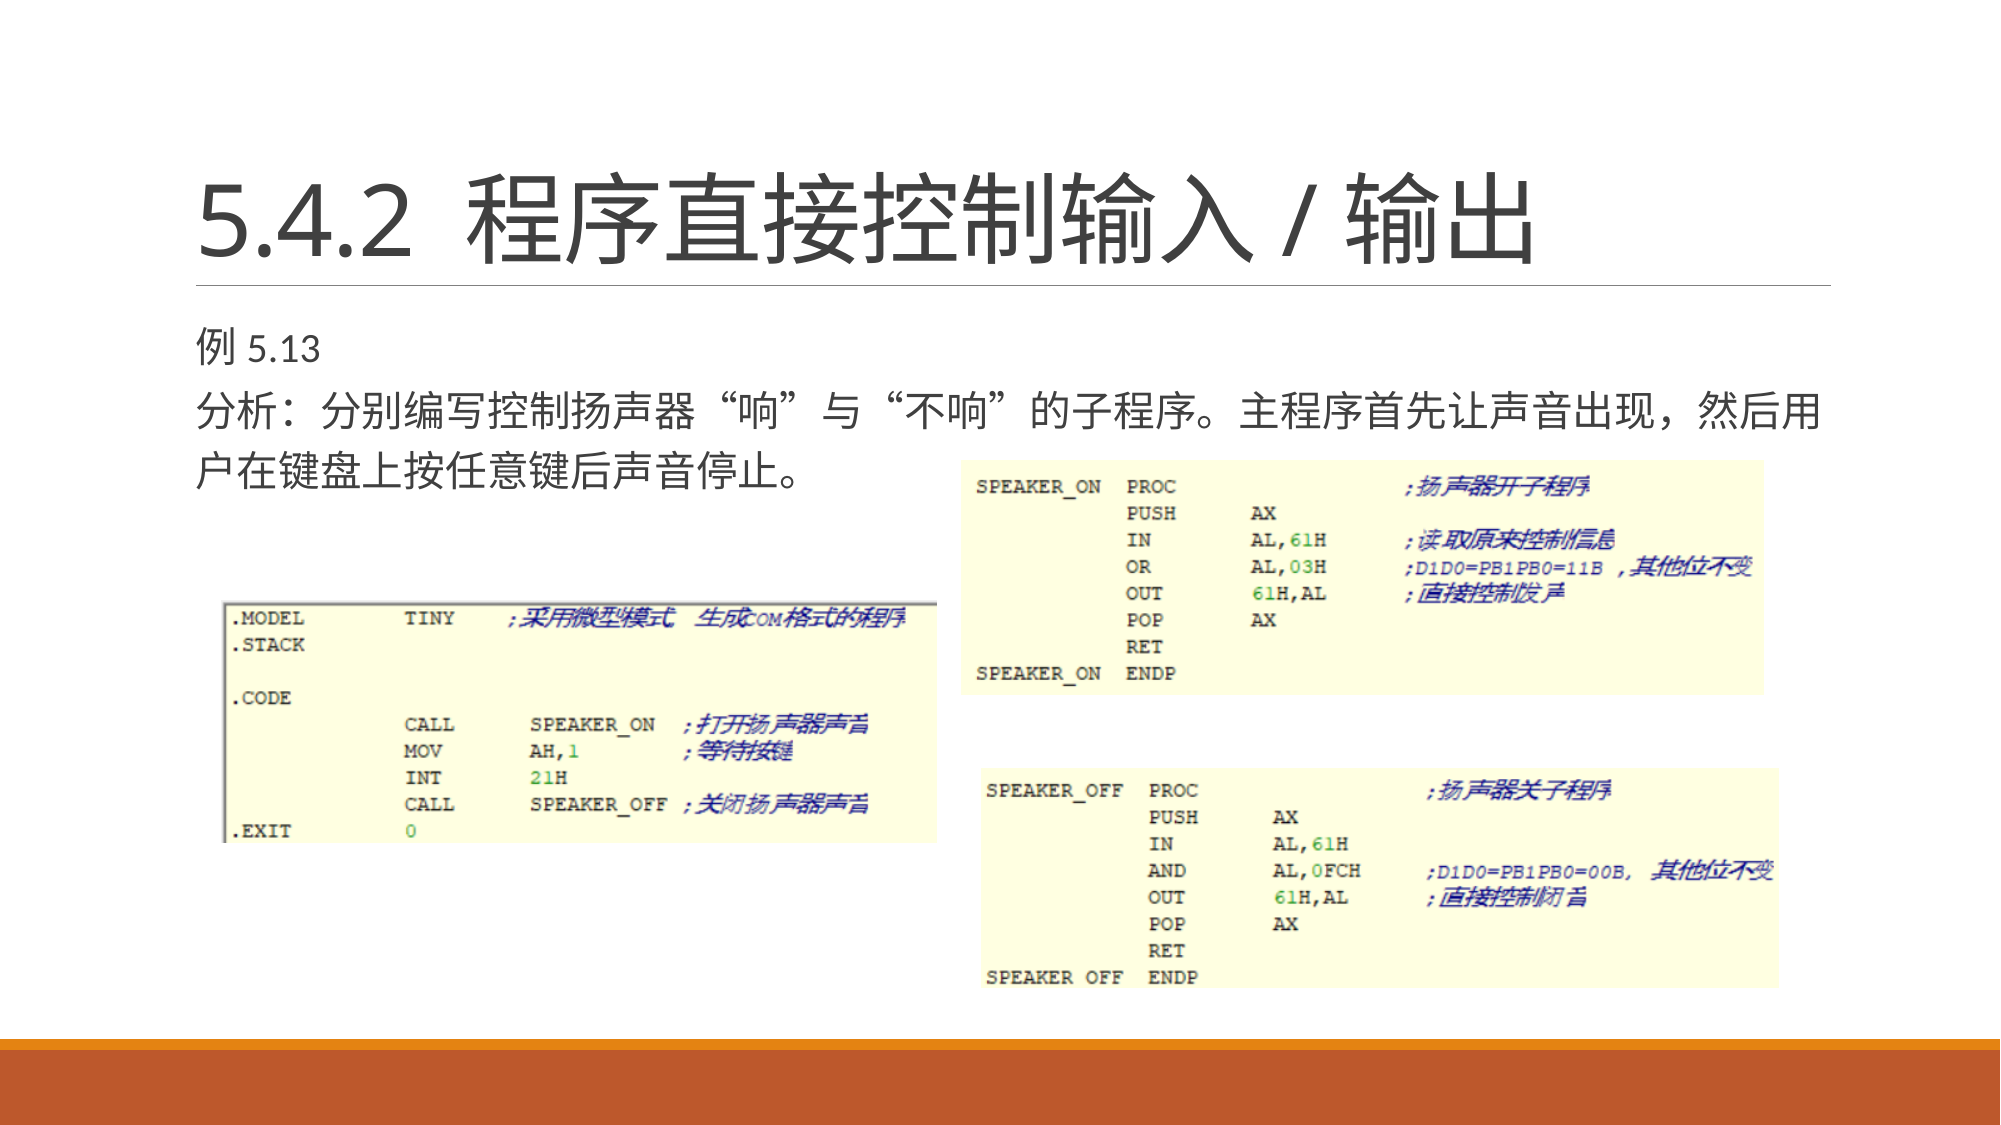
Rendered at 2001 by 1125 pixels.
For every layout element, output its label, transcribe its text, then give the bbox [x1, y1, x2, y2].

title 5.4.2 程序直接控制输入/输出 [179, 47, 1830, 285]
picture [980, 768, 1780, 989]
picture [220, 599, 937, 844]
list 例5.13 分析：分别编写控制扬声器“响”与“不响”的子程序。主程序首先让声音出现，然后用户在键盘上按任意键后声音停止。 [180, 302, 1830, 1025]
picture [961, 460, 1764, 696]
